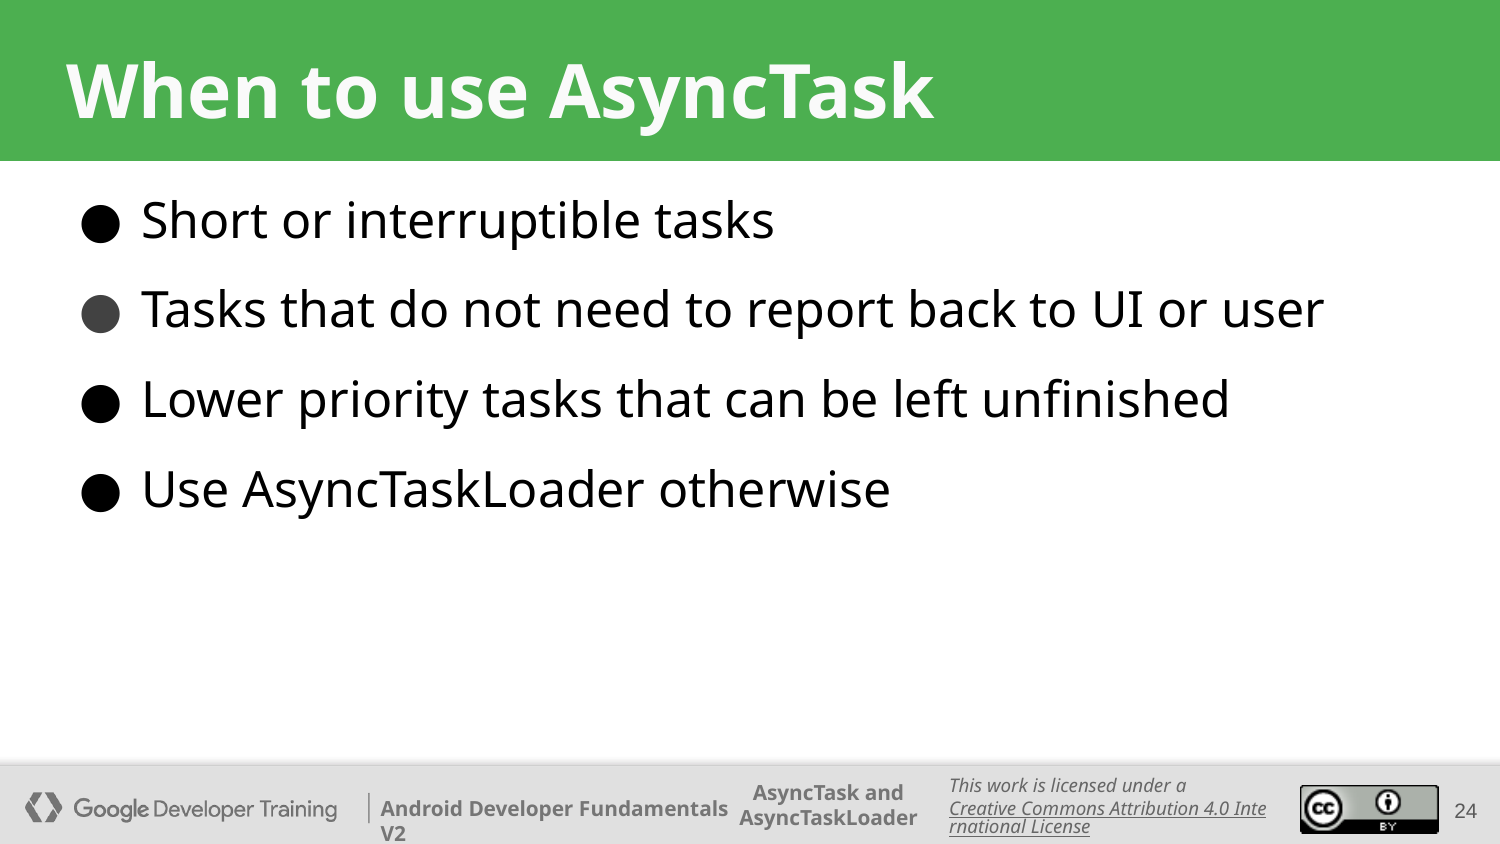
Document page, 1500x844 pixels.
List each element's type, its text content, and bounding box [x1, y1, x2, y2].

list Short or interruptible tasks Tasks that do not need to report back to UI or user Lower priority tasks that can be left unfinished Use AsyncTaskLoader otherwise [51, 164, 1449, 725]
slide_number ‹#› [1402, 777, 1493, 842]
picture [0, 161, 1500, 844]
title When to use AsyncTask [51, 28, 1449, 122]
